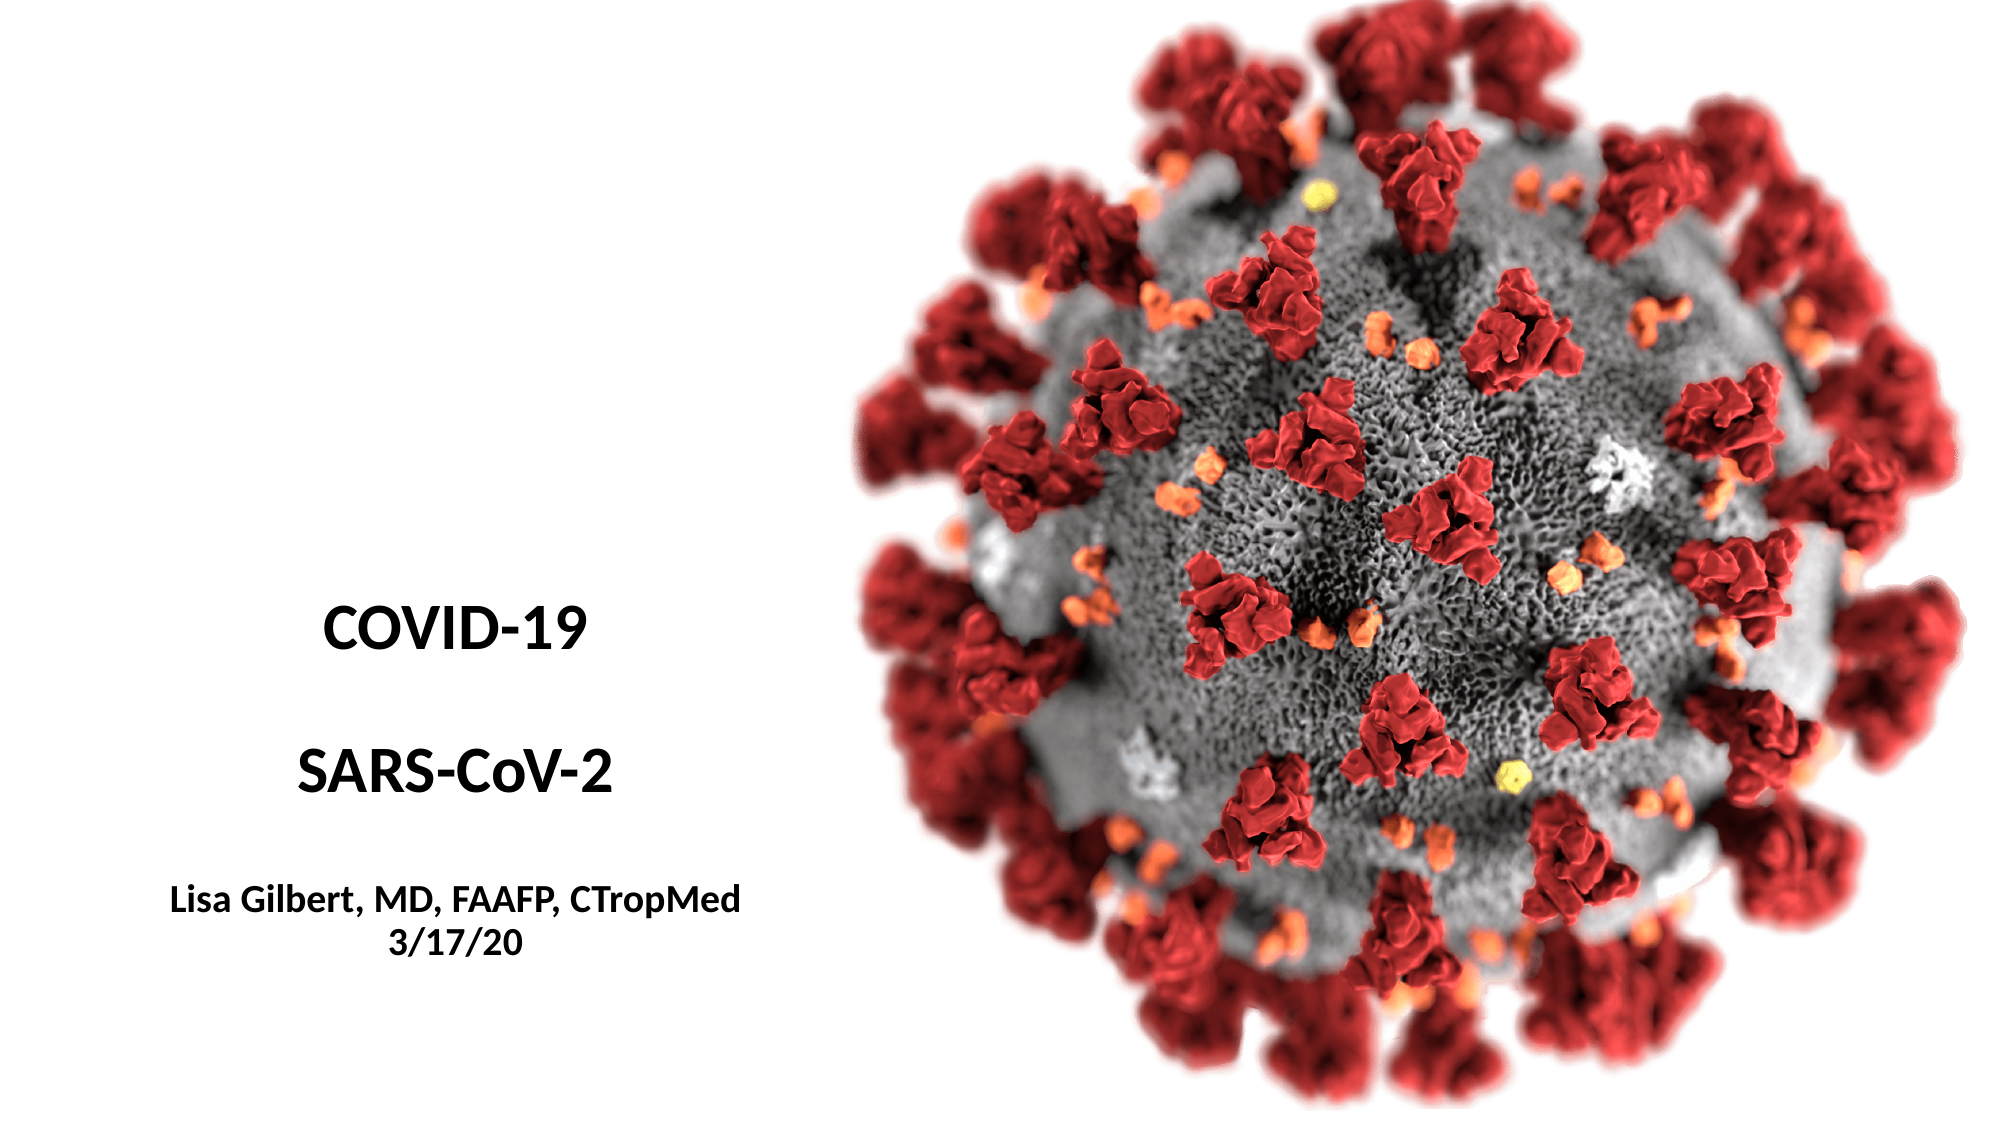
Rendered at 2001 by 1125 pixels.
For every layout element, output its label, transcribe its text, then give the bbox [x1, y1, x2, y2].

title COVID-19 SARS-CoV-2 Lisa Gilbert, MD, FAAFP, CTropMed 3/17/20 [66, 584, 839, 1052]
picture [844, 0, 1969, 1112]
